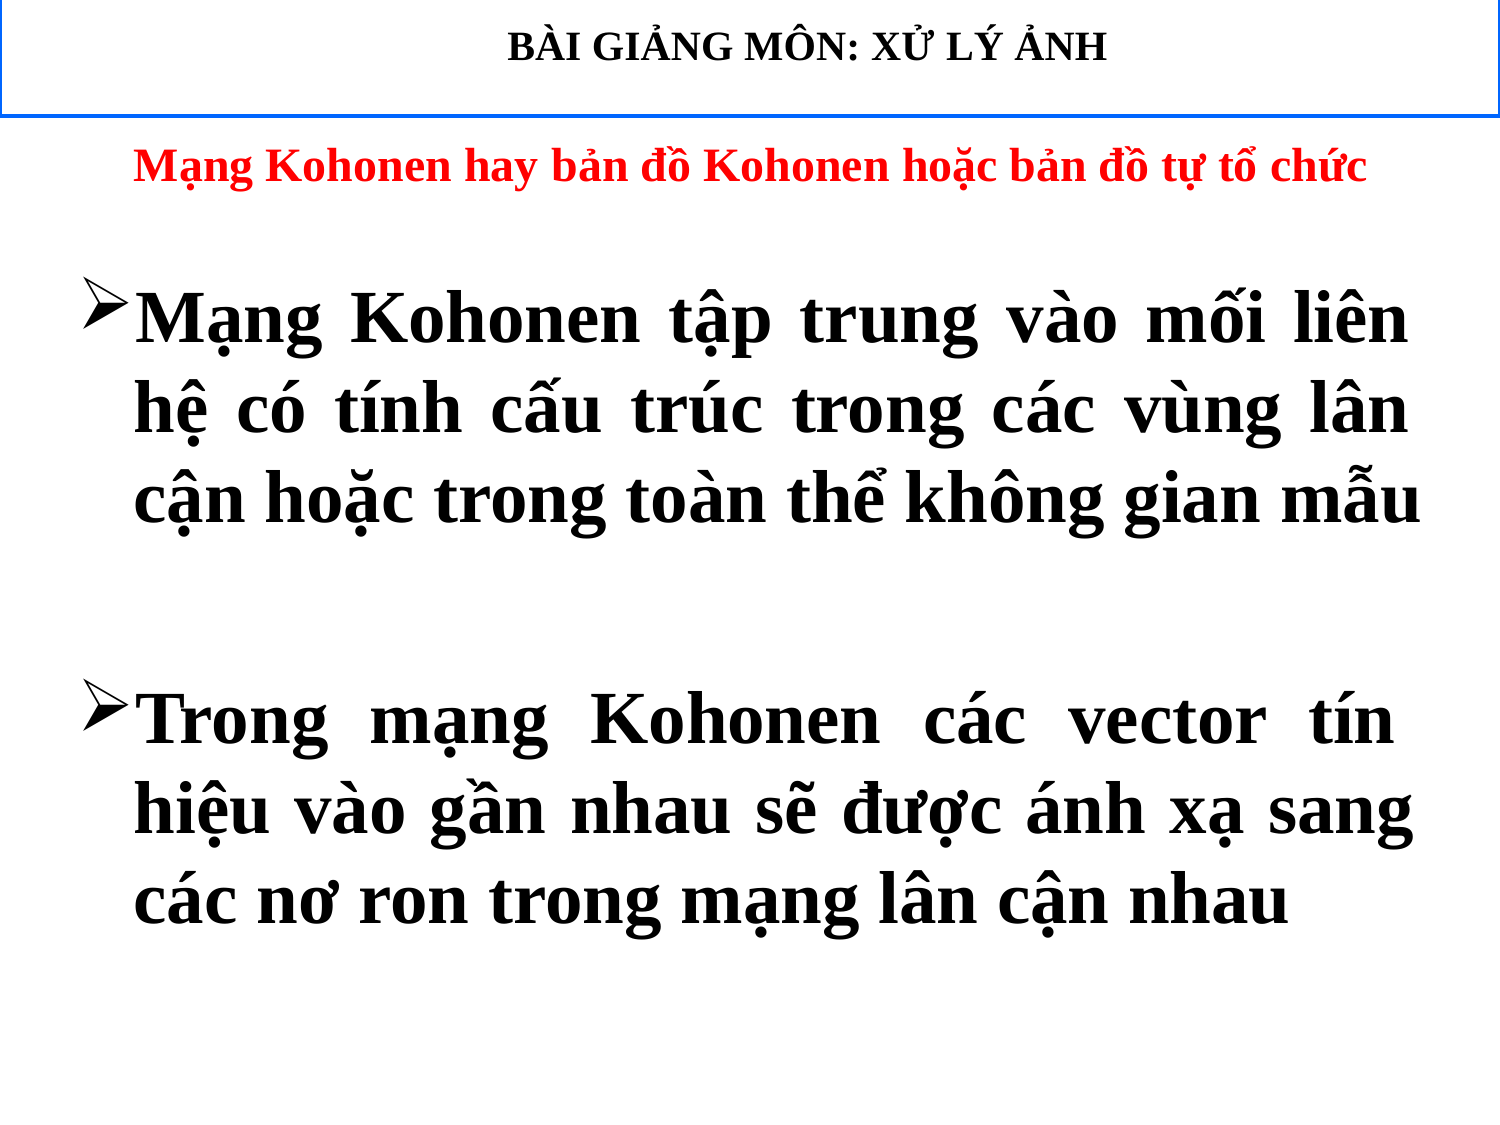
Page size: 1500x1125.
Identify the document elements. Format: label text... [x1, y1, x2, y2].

text_box Mạng Kohonen tập trung vào mối liên hệ có tính cấu trúc trong các vùng lân cận hoặc trong toàn thể không gian mẫu Trong mạng Kohonen các vector tín hiệu vào gần nhau sẽ được ánh xạ sang các nơ ron trong mạng lân cận nhau [75, 265, 1438, 939]
text_box BÀI GIẢNG MÔN: XỬ LÝ ẢNH Mạng Kohonen hay bản đồ Kohonen hoặc bản đồ tự tổ chức [131, 16, 1369, 191]
